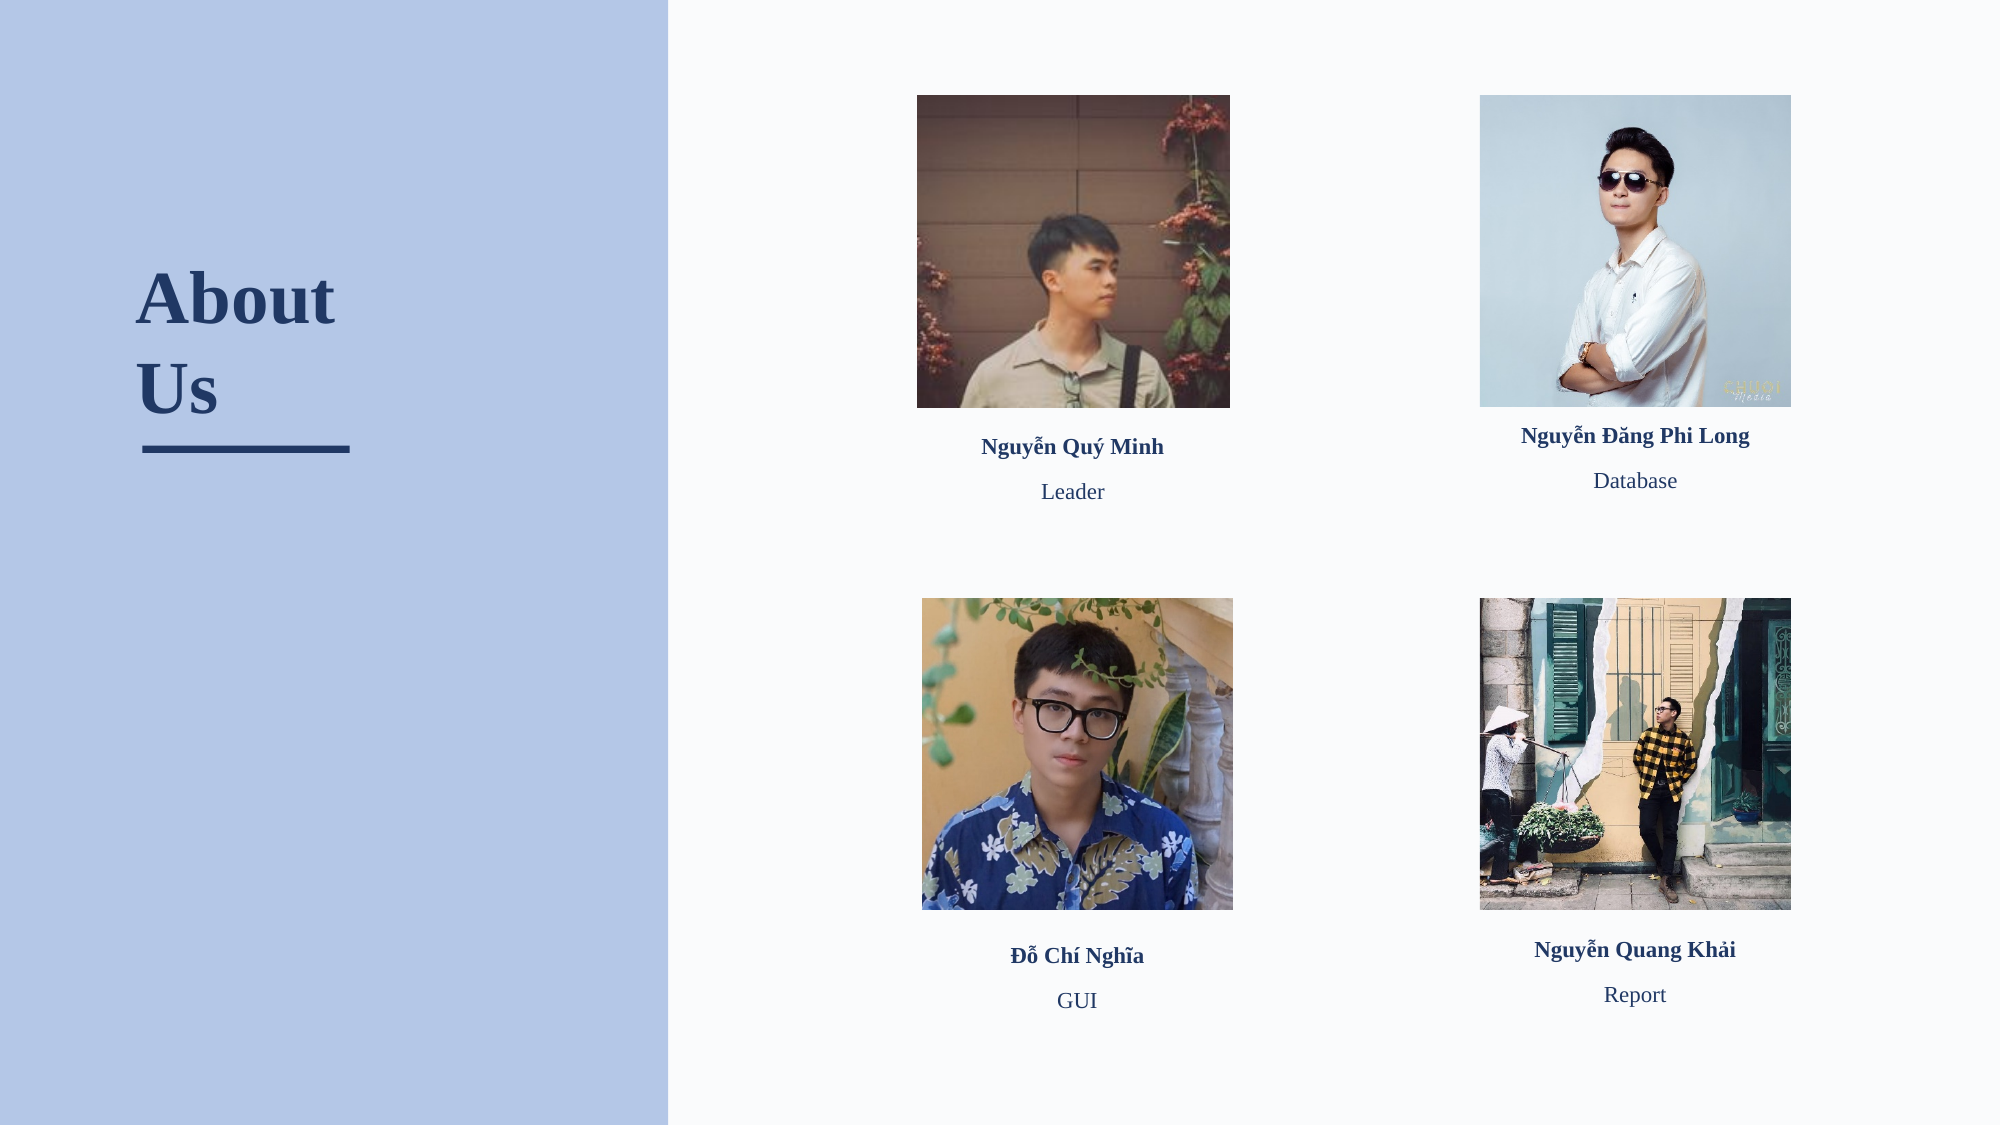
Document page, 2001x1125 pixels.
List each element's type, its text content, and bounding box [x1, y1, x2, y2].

picture [1479, 95, 1791, 407]
text_box [142, 445, 350, 453]
text_box Nguyễn Quý Minh [917, 424, 1229, 467]
text_box GUI [922, 978, 1233, 1021]
text_box Database [1480, 458, 1791, 501]
picture [917, 95, 1230, 408]
text_box About Us [121, 241, 546, 436]
text_box Nguyễn Đăng Phi Long [1480, 413, 1791, 456]
picture [921, 598, 1233, 910]
text_box Leader [917, 469, 1229, 512]
text_box Nguyễn Quang Khải [1479, 926, 1791, 970]
picture [1479, 598, 1791, 910]
text_box Report [1479, 972, 1791, 1015]
text_box Đỗ Chí Nghĩa [922, 933, 1233, 976]
